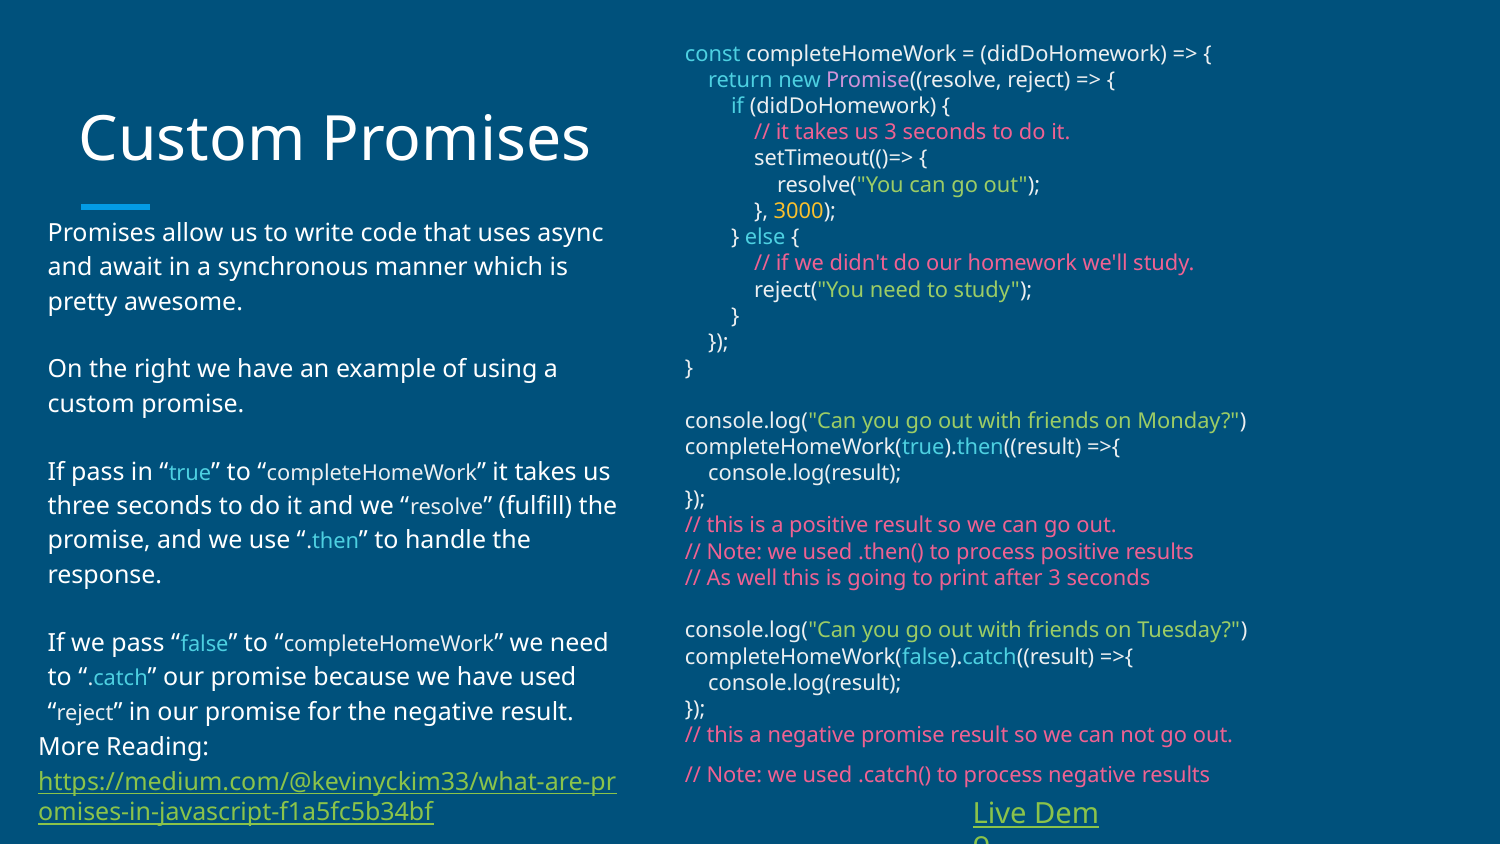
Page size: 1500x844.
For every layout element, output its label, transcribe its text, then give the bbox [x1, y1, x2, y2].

text_box const completeHomeWork = (didDoHomework) => { return new Promise((resolve, reject) => { if (didDoHomework) { // it takes us 3 seconds to do it. setTimeout(()=> { resolve("You can go out"); }, 3000); } else { // if we didn't do our homework we'll study. reject("You need to study"); } }); } console.log("Can you go out with friends on Monday?") completeHomeWork(true).then((result) =>{ console.log(result); }); // this is a positive result so we can go out. // Note: we used .then() to process positive results // As well this is going to print after 3 seconds console.log("Can you go out with friends on Tuesday?") completeHomeWork(false).catch((result) =>{ console.log(result); }); // this a negative promise result so we can not go out. // Note: we used .catch() to process negative results [670, 24, 1500, 517]
title Custom Promises [63, 75, 670, 188]
list More Reading: https://medium.com/@kevinyckim33/what-are-promises-in-javascript-f1a5fc5b34bf [23, 711, 643, 844]
text_box Live Demo [957, 779, 1128, 844]
list Promises allow us to write code that uses async and await in a synchronous manner which is pretty awesome. On the right we have an example of using a custom promise. If pass in “true” to “completeHomeWork” it takes us three seconds to do it and we “resolve” (fulfill) the promise, and we use “.then” to handle the response. If we pass “false” to “completeHomeWork” we need to “.catch” our promise because we have used “reject” in our promise for the negative result. [32, 196, 652, 702]
